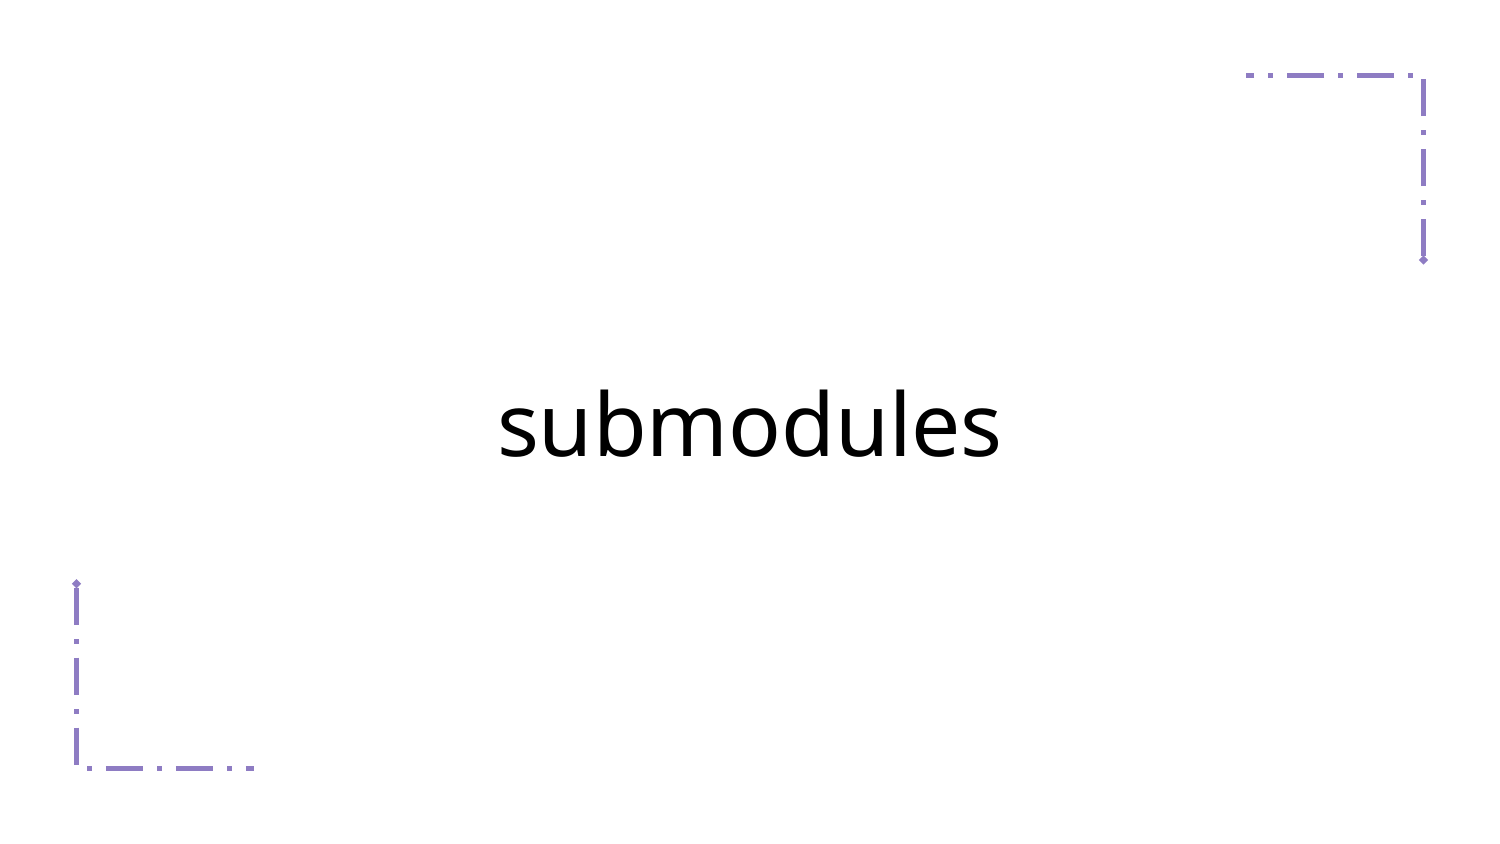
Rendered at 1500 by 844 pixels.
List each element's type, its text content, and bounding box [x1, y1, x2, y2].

title submodules [126, 296, 1374, 548]
